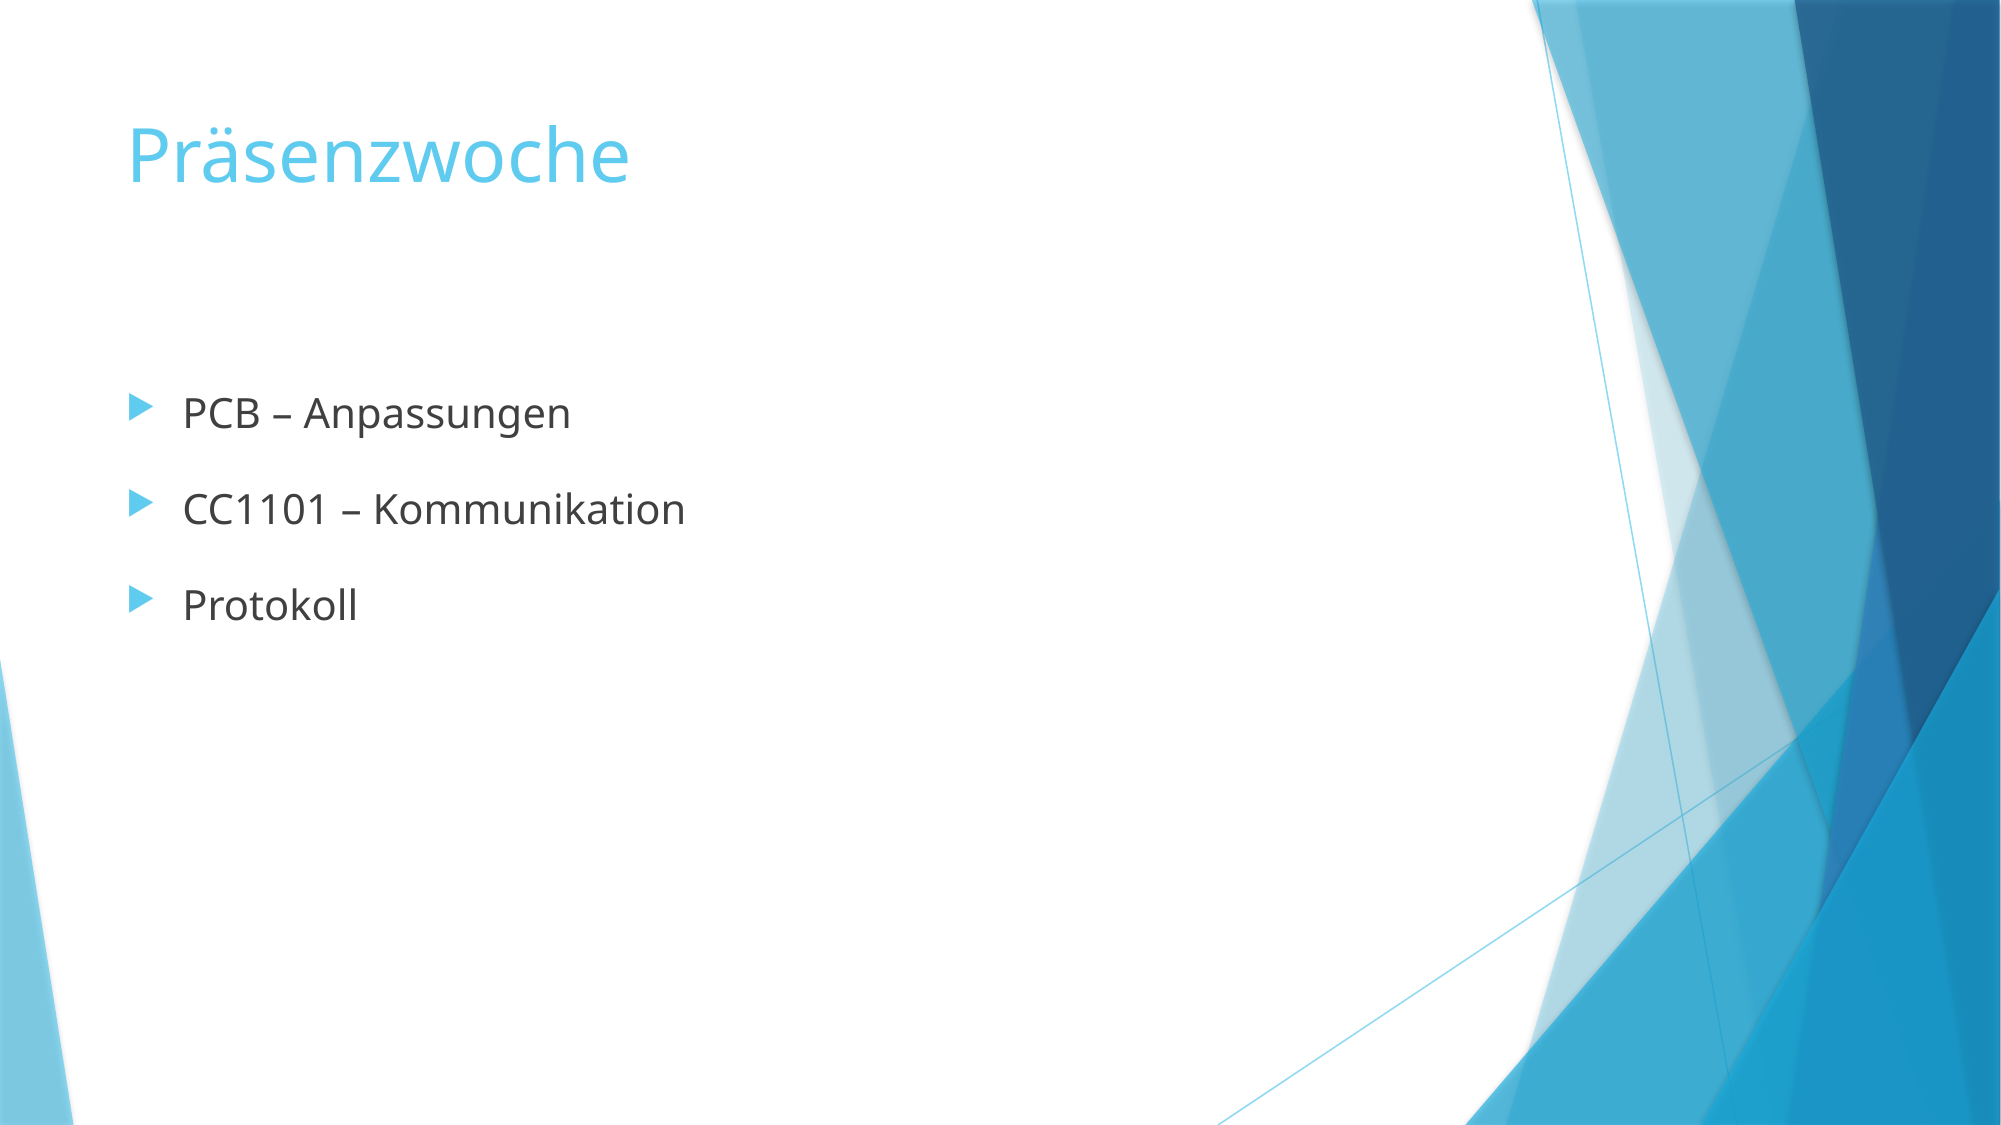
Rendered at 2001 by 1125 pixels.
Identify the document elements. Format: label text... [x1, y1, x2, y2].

title Präsenzwoche [111, 99, 1522, 317]
list PCB – Anpassungen CC1101 – Kommunikation Protokoll [111, 354, 1522, 992]
